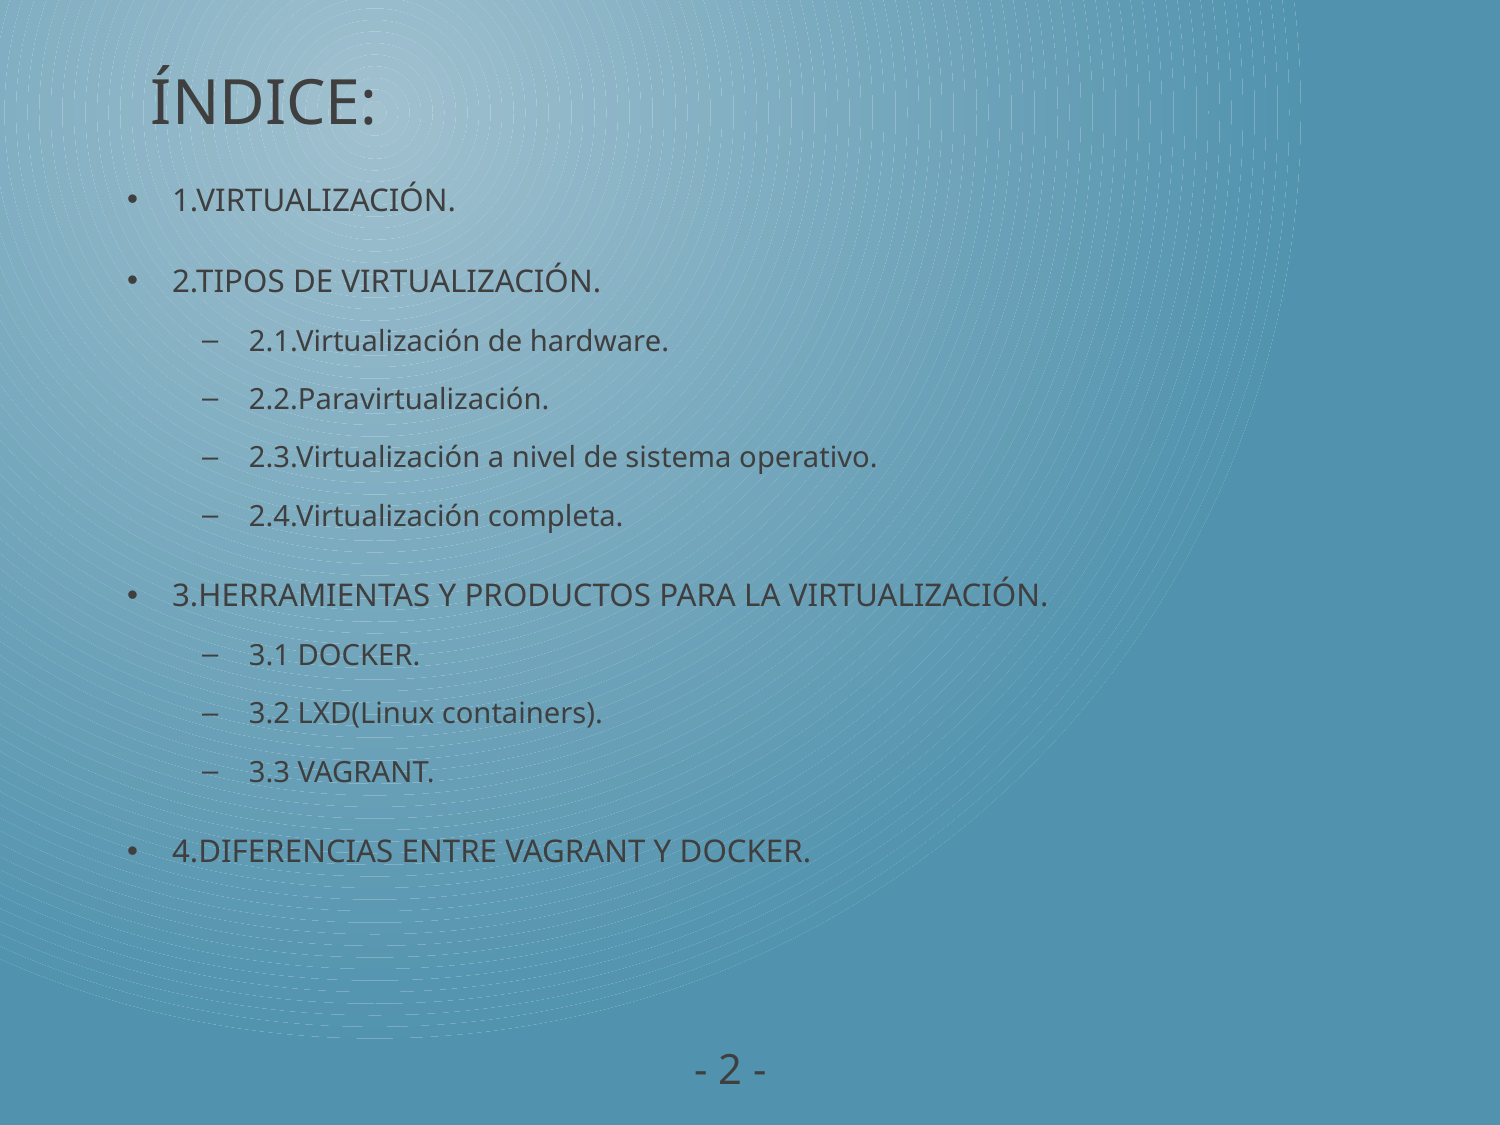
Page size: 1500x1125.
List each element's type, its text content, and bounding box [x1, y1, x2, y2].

slide_number - 2 - [679, 1035, 821, 1106]
list 1.VIRTUALIZACIÓN. 2.TIPOS DE VIRTUALIZACIÓN. 2.1.Virtualización de hardware. 2.2.Paravirtualización. 2.3.Virtualización a nivel de sistema operativo. 2.4.Virtualización completa. 3.HERRAMIENTAS Y PRODUCTOS PARA LA VIRTUALIZACIÓN. 3.1 DOCKER. 3.2 LXD(Linux containers). 3.3 VAGRANT. 4.DIFERENCIAS ENTRE VAGRANT Y DOCKER. [112, 172, 1388, 1035]
title Índice: [135, 54, 476, 173]
